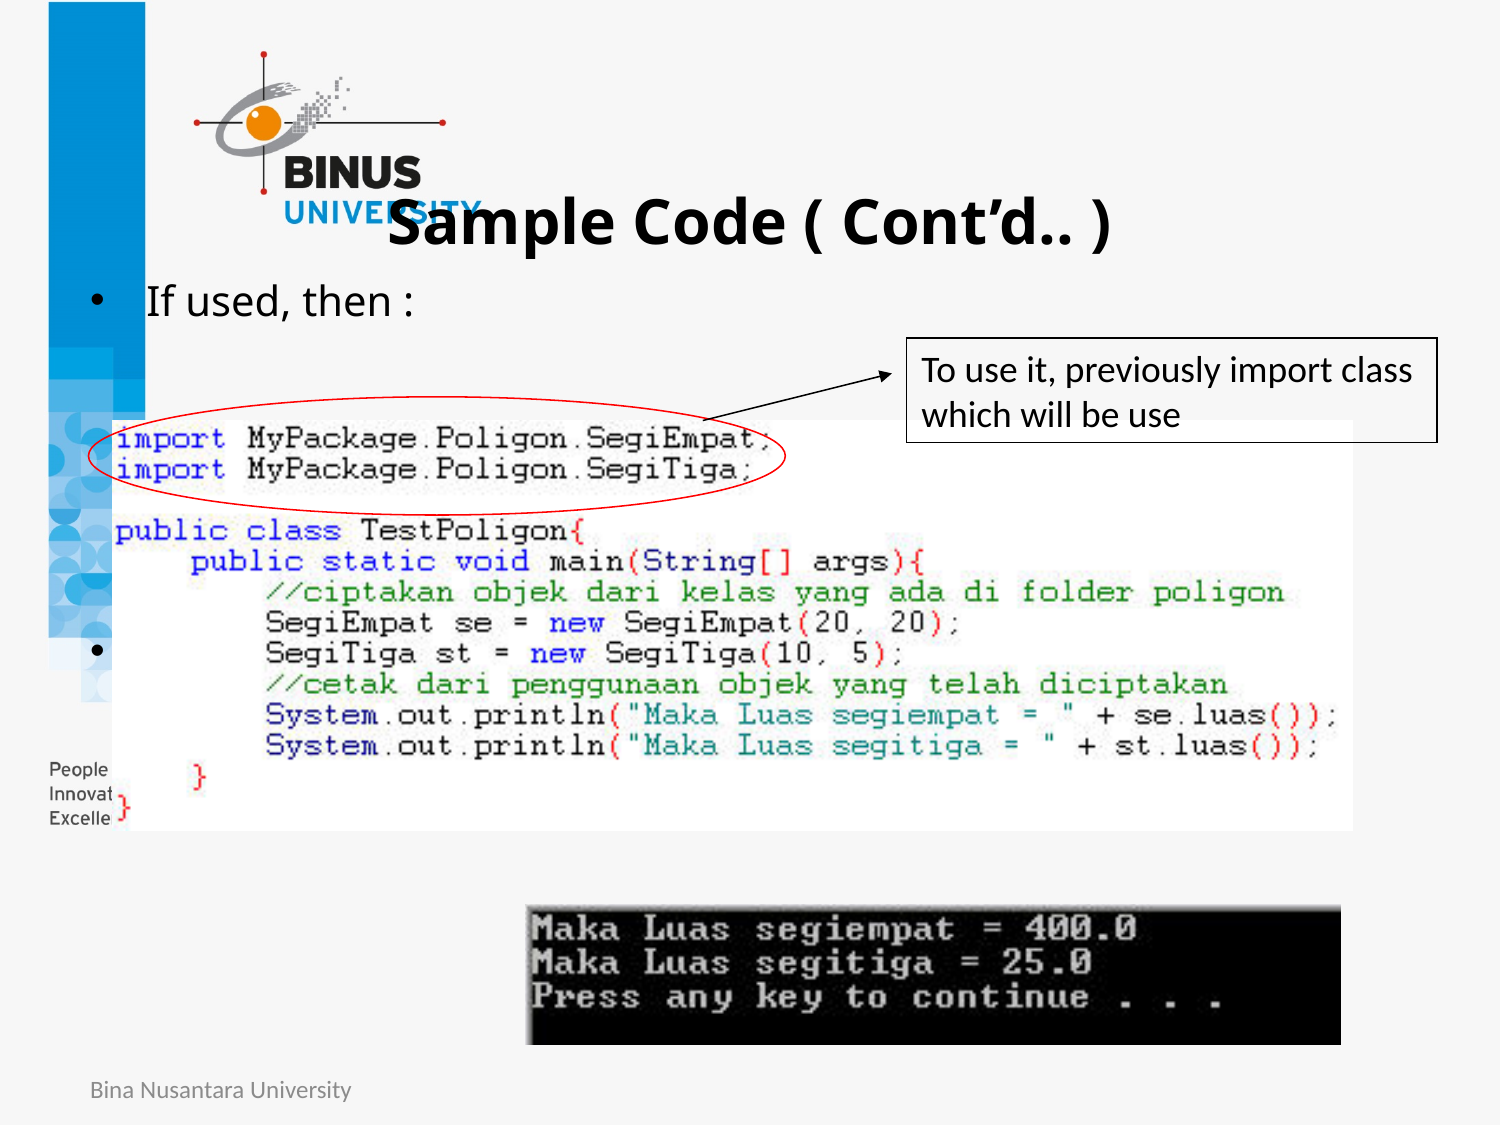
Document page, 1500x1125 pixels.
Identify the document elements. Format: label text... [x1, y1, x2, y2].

text_box [169, 396, 705, 418]
text_box To use it, previously import class which will be use [906, 337, 1437, 443]
list If used, then : Output: [75, 267, 1425, 1059]
title Sample Code ( Cont’d.. ) [75, 160, 1425, 267]
picture [111, 420, 1353, 831]
picture [525, 904, 1341, 1046]
picture [0, 0, 1500, 845]
slide_number Bina Nusantara University [75, 1059, 425, 1119]
text_box [712, 370, 892, 418]
text_box [88, 437, 106, 475]
